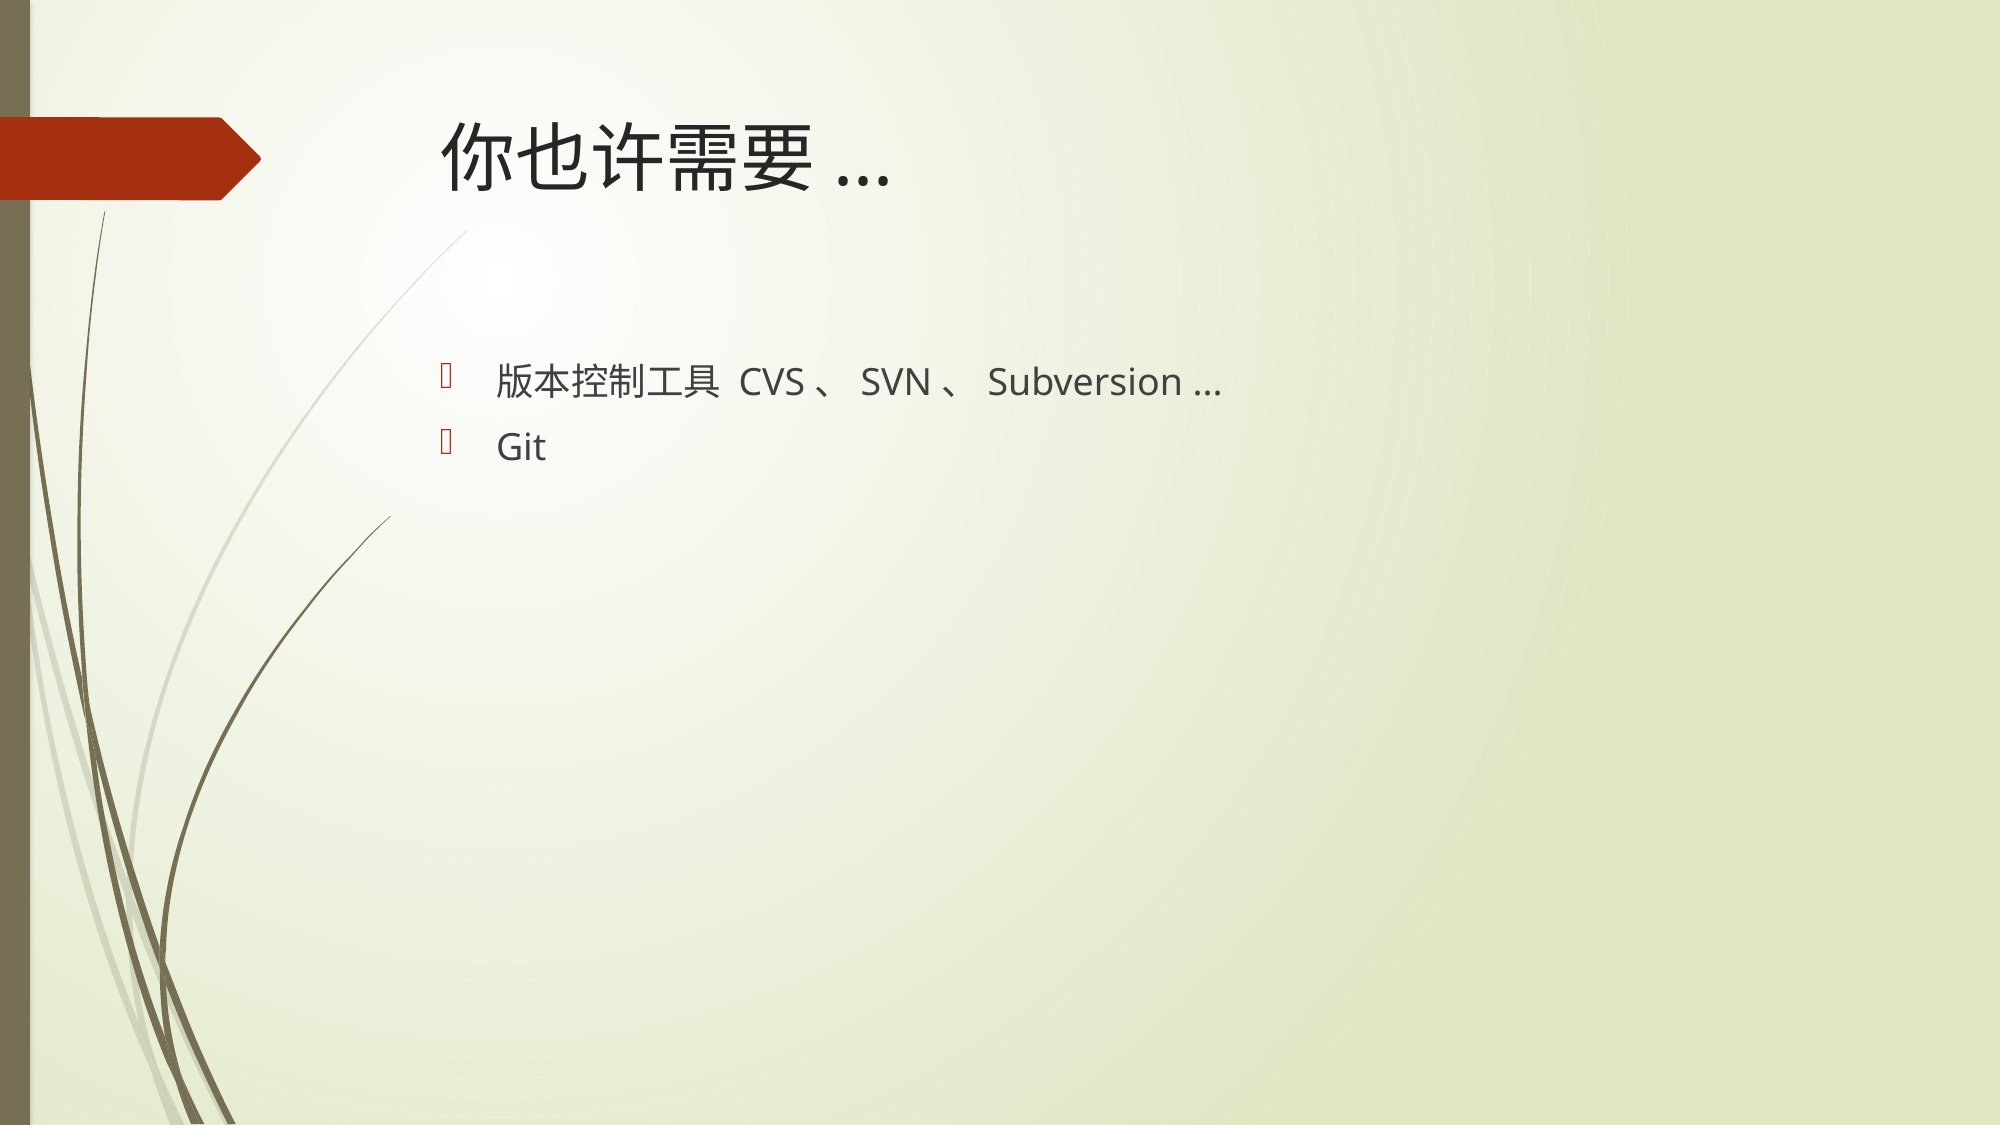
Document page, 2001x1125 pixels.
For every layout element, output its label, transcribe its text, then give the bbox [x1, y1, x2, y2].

title 你也许需要... [425, 102, 1888, 313]
list 版本控制工具 CVS、SVN、Subversion ... Git [424, 350, 1888, 970]
